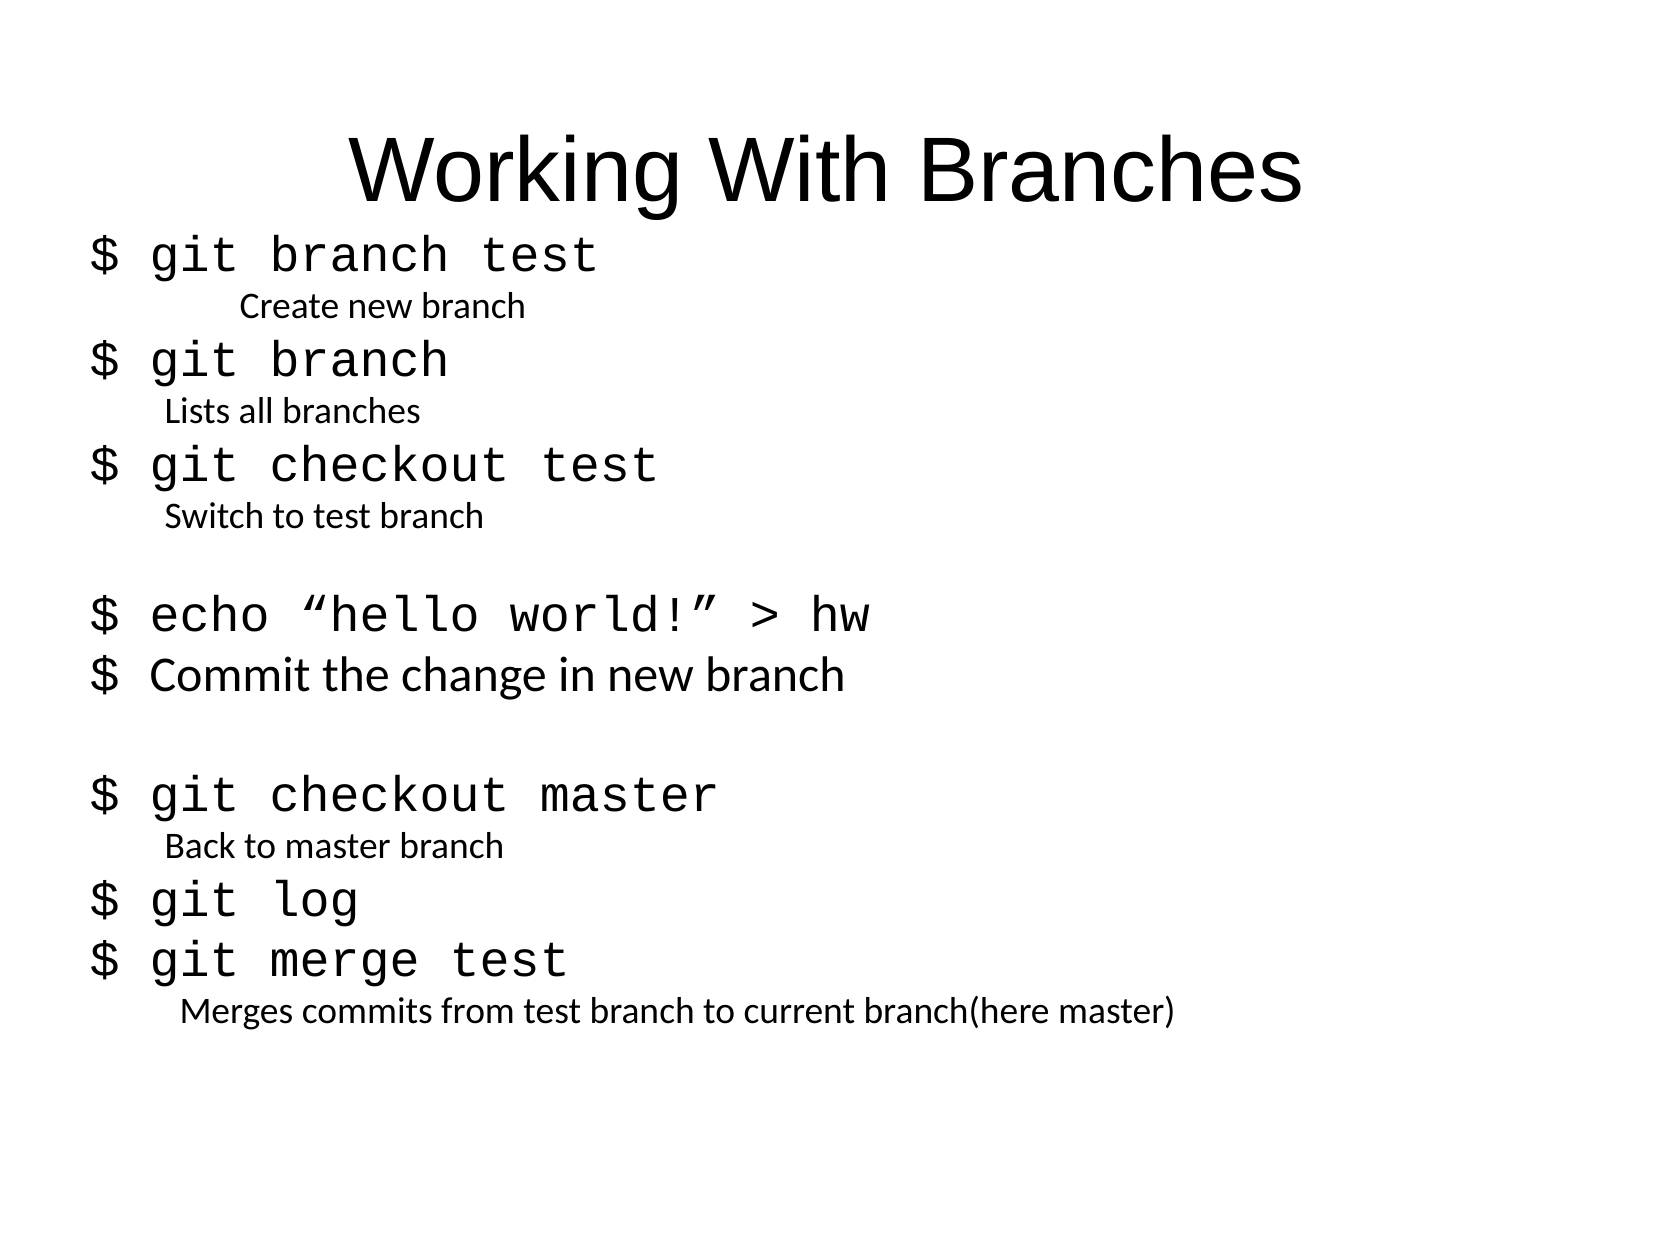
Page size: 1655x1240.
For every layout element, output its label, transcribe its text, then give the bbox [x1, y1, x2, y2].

list $ git branch test Create new branch $ git branch Lists all branches $ git checkout test Switch to test branch $ echo “hello world!” > hw $ Commit the change in new branch $ git checkout master Back to master branch $ git log $ git merge test Merges commits from test branch to current branch(here master) [89, 221, 1565, 1240]
title Working With Branches [348, 110, 1465, 221]
